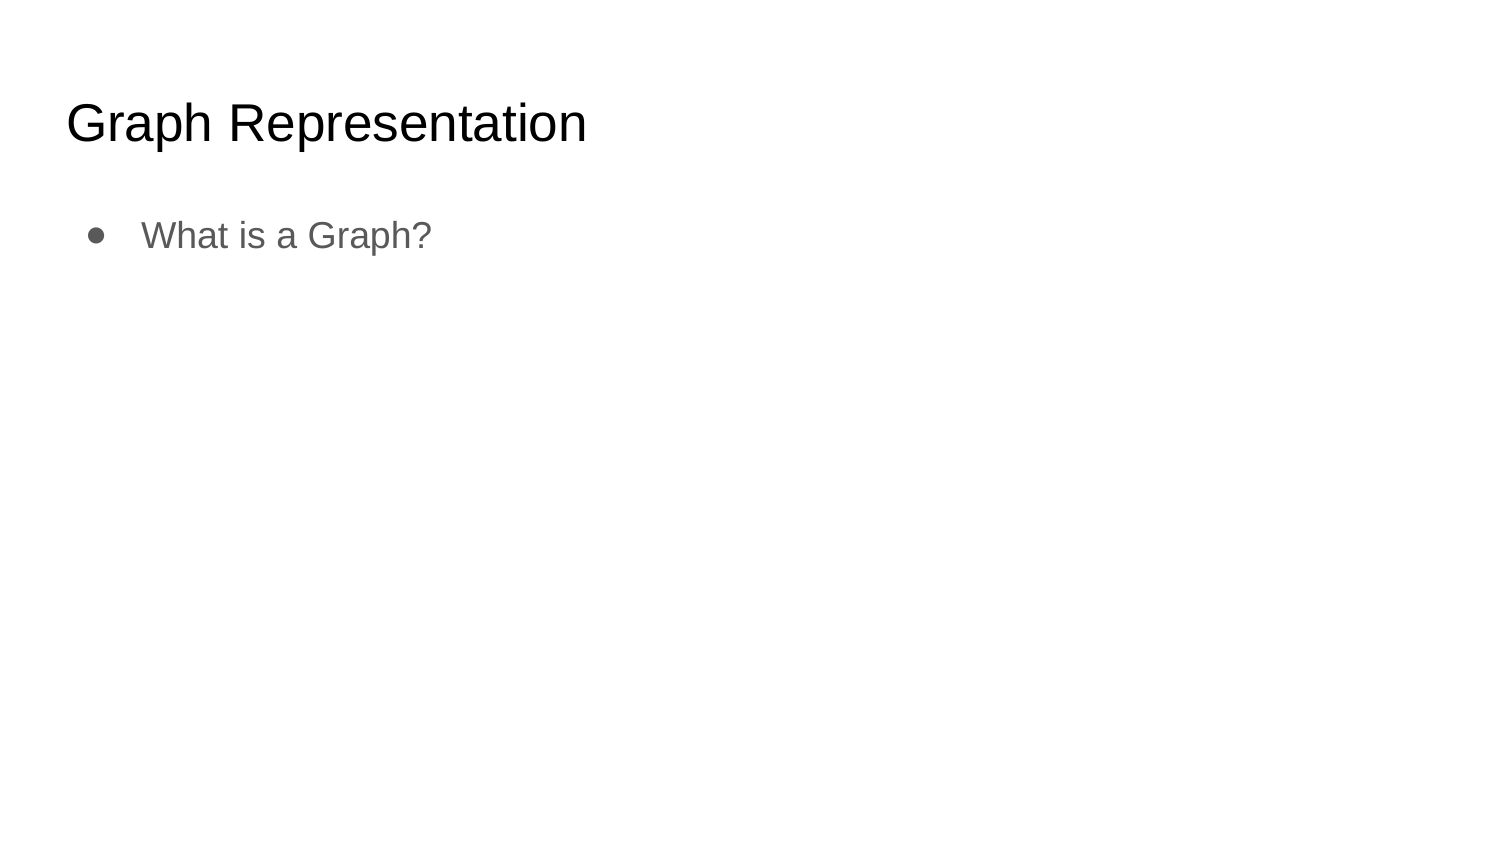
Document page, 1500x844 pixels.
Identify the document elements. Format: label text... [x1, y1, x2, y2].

title Graph Representation [51, 72, 1449, 167]
list What is a Graph? [51, 189, 1449, 750]
